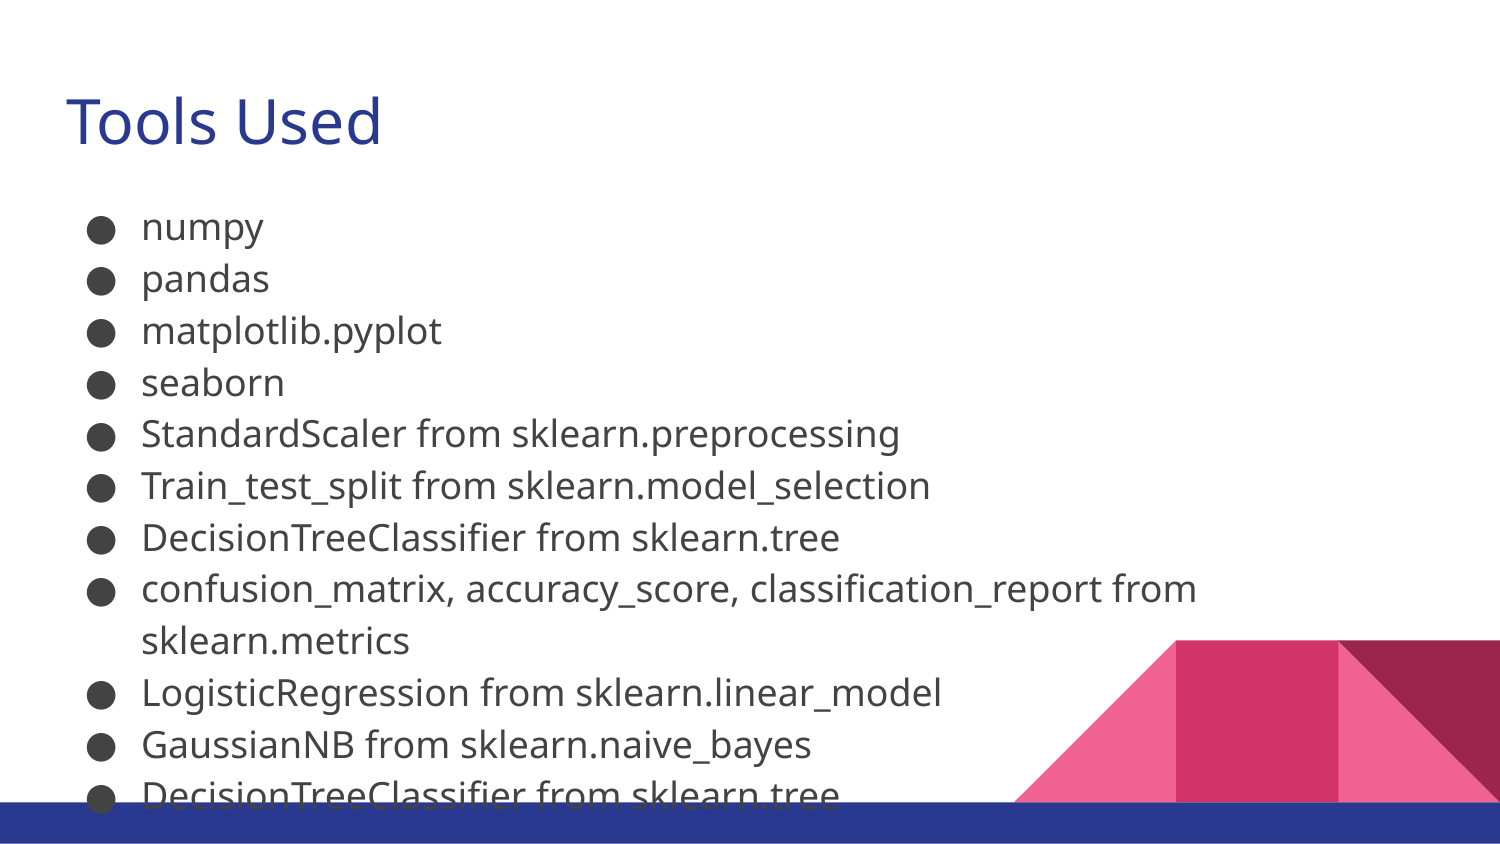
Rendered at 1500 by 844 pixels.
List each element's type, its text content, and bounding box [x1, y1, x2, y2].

list numpy pandas matplotlib.pyplot seaborn StandardScaler from sklearn.preprocessing Train_test_split from sklearn.model_selection DecisionTreeClassifier from sklearn.tree confusion_matrix, accuracy_score, classification_report from sklearn.metrics LogisticRegression from sklearn.linear_model GaussianNB from sklearn.naive_bayes DecisionTreeClassifier from sklearn.tree [51, 181, 1449, 730]
title Tools Used [51, 67, 1449, 167]
